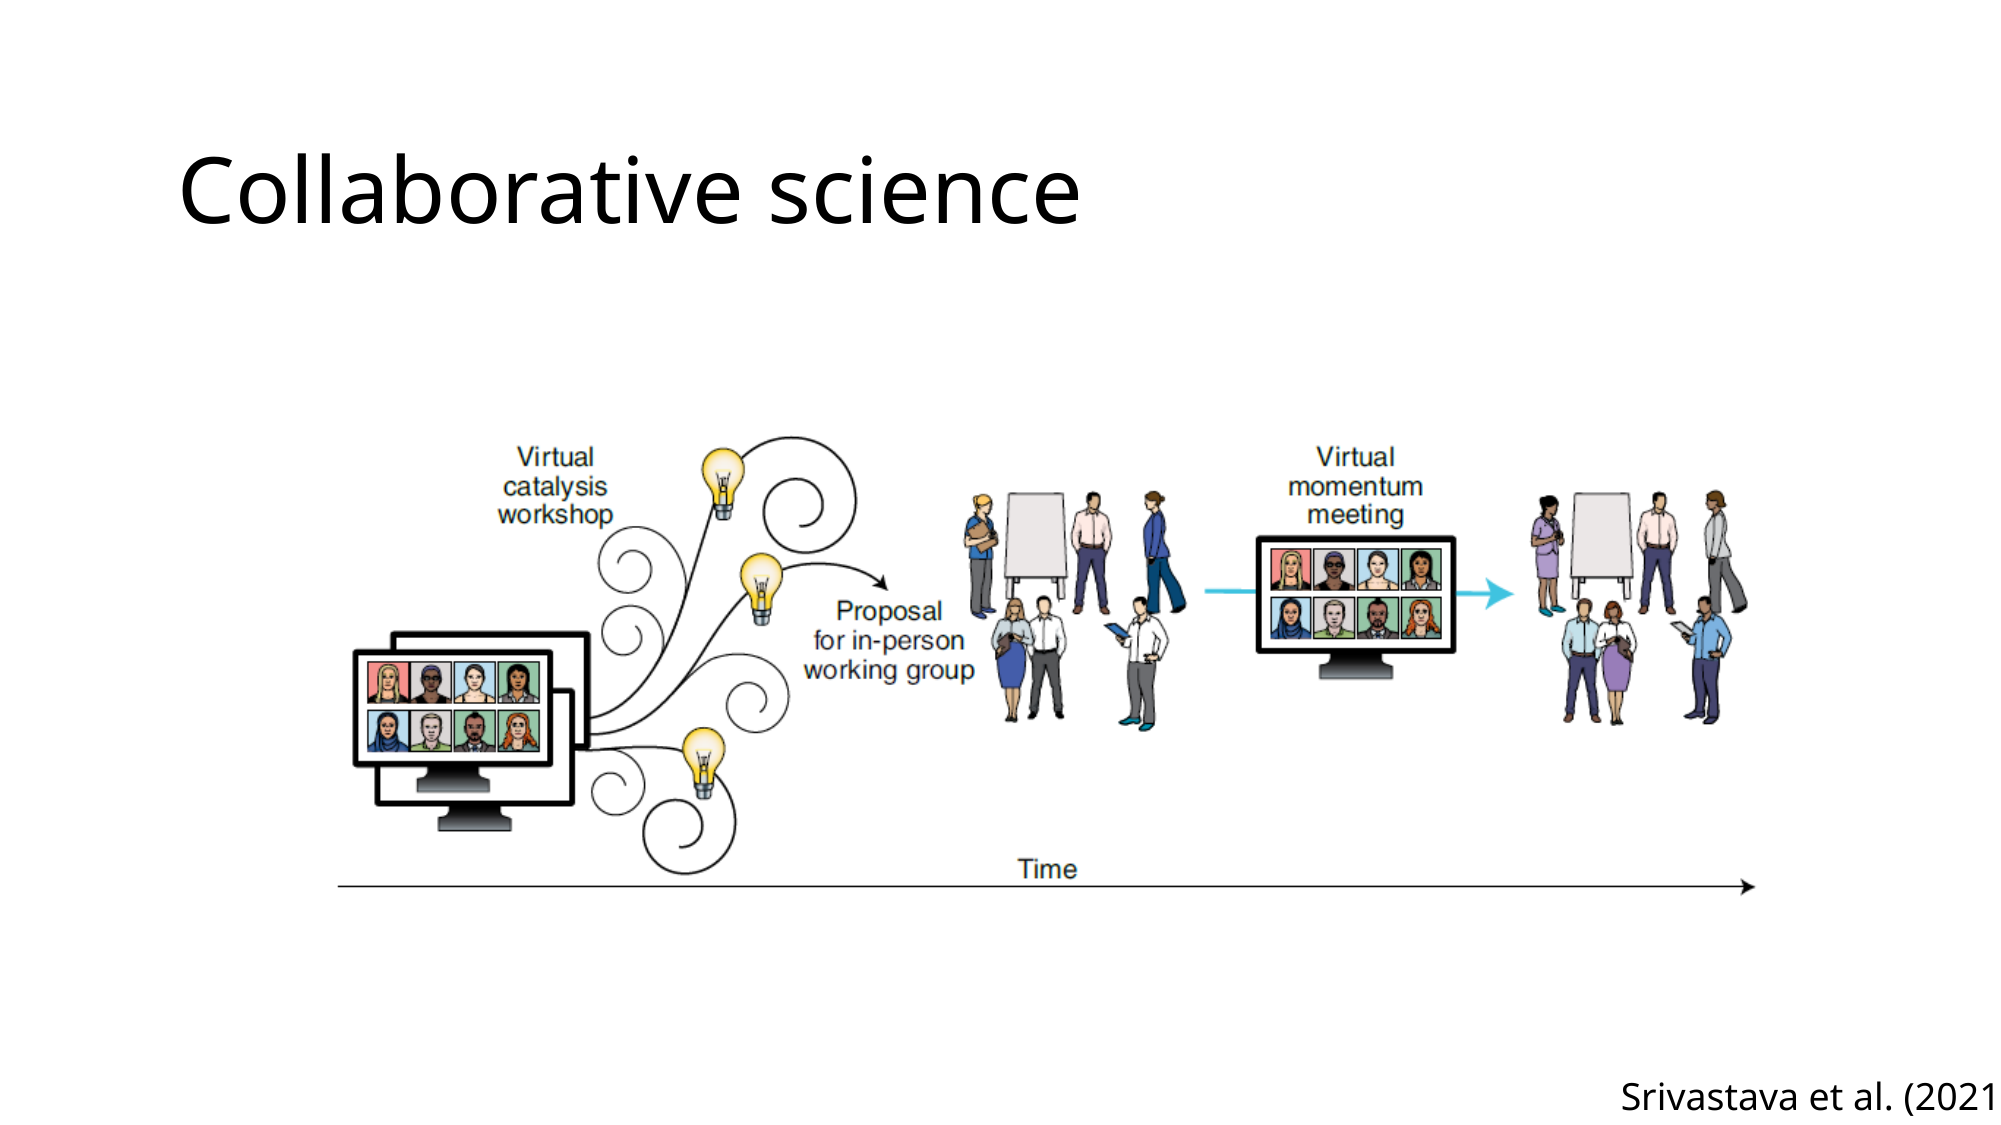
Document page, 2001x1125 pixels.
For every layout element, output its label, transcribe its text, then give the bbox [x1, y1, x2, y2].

text_box Srivastava et al. (2021) [1606, 1065, 2000, 1125]
text_box Collaborative science [162, 84, 1888, 303]
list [322, 434, 1809, 906]
